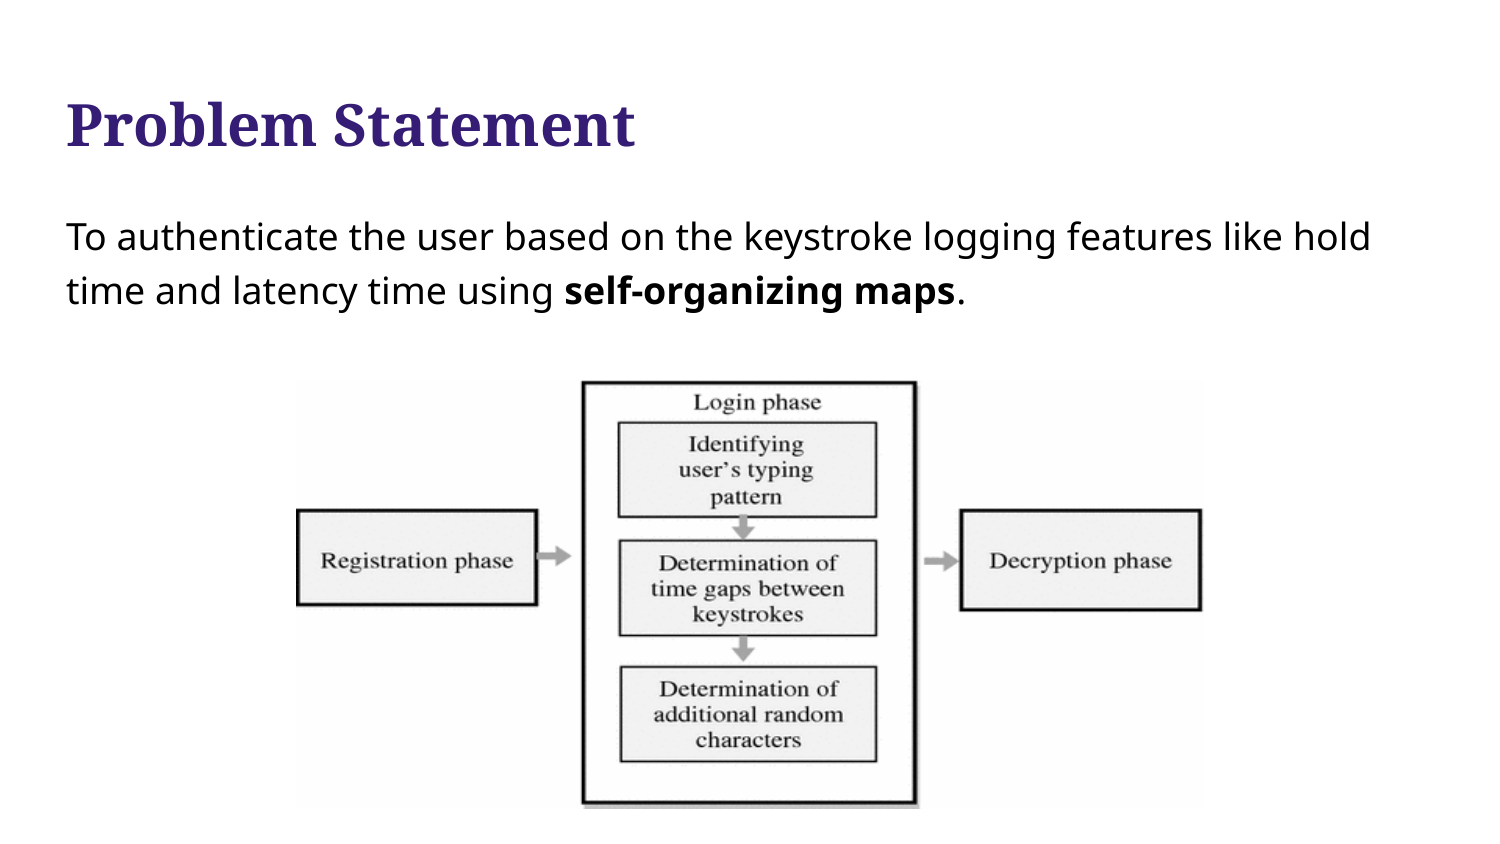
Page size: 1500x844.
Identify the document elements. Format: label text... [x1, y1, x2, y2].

picture [295, 380, 1205, 810]
title Problem Statement [51, 72, 1449, 167]
list To authenticate the user based on the keystroke logging features like hold time and latency time using self-organizing maps. [51, 189, 1449, 750]
